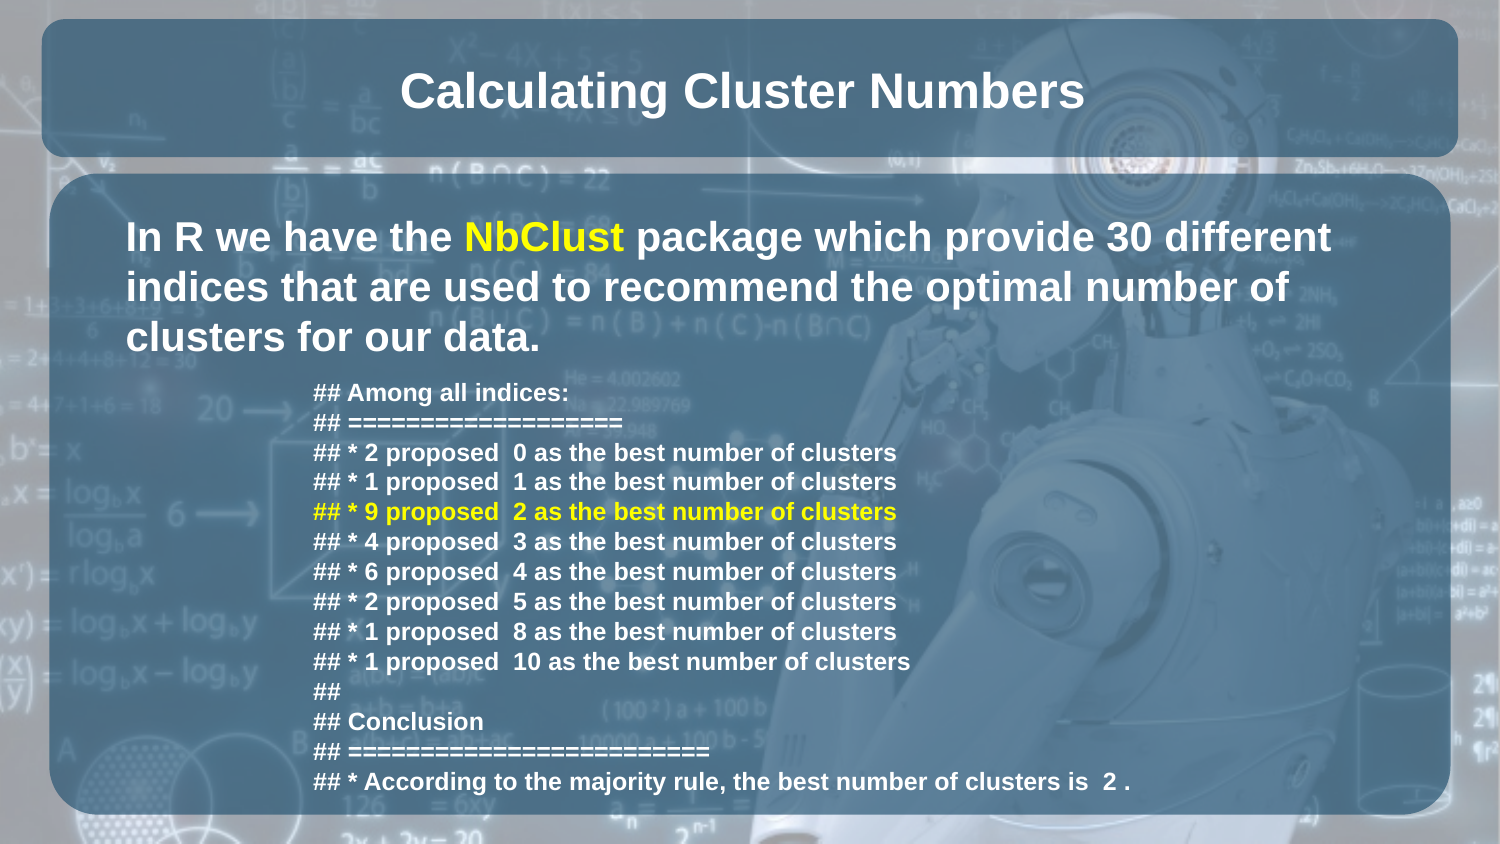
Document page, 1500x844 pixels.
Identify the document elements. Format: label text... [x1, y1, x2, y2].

picture [0, 0, 1500, 844]
text_box ## Among all indices: ## =================== ## * 2 proposed 0 as the best number of clusters ## * 1 proposed 1 as the best number of clusters ## * 9 proposed 2 as the best number of clusters ## * 4 proposed 3 as the best number of clusters ## * 6 proposed 4 as the best number of clusters ## * 2 proposed 5 as the best number of clusters ## * 1 proposed 8 as the best number of clusters ## * 1 proposed 10 as the best number of clusters ## ## Conclusion ## ========================= ## * According to the majority rule, the best number of clusters is 2 . [298, 361, 1315, 825]
text_box In R we have the NbClust package which provide 30 different indices that are used to recommend the optimal number of clusters for our data. [110, 195, 1446, 387]
title Calculating Cluster Numbers [49, 43, 1451, 134]
